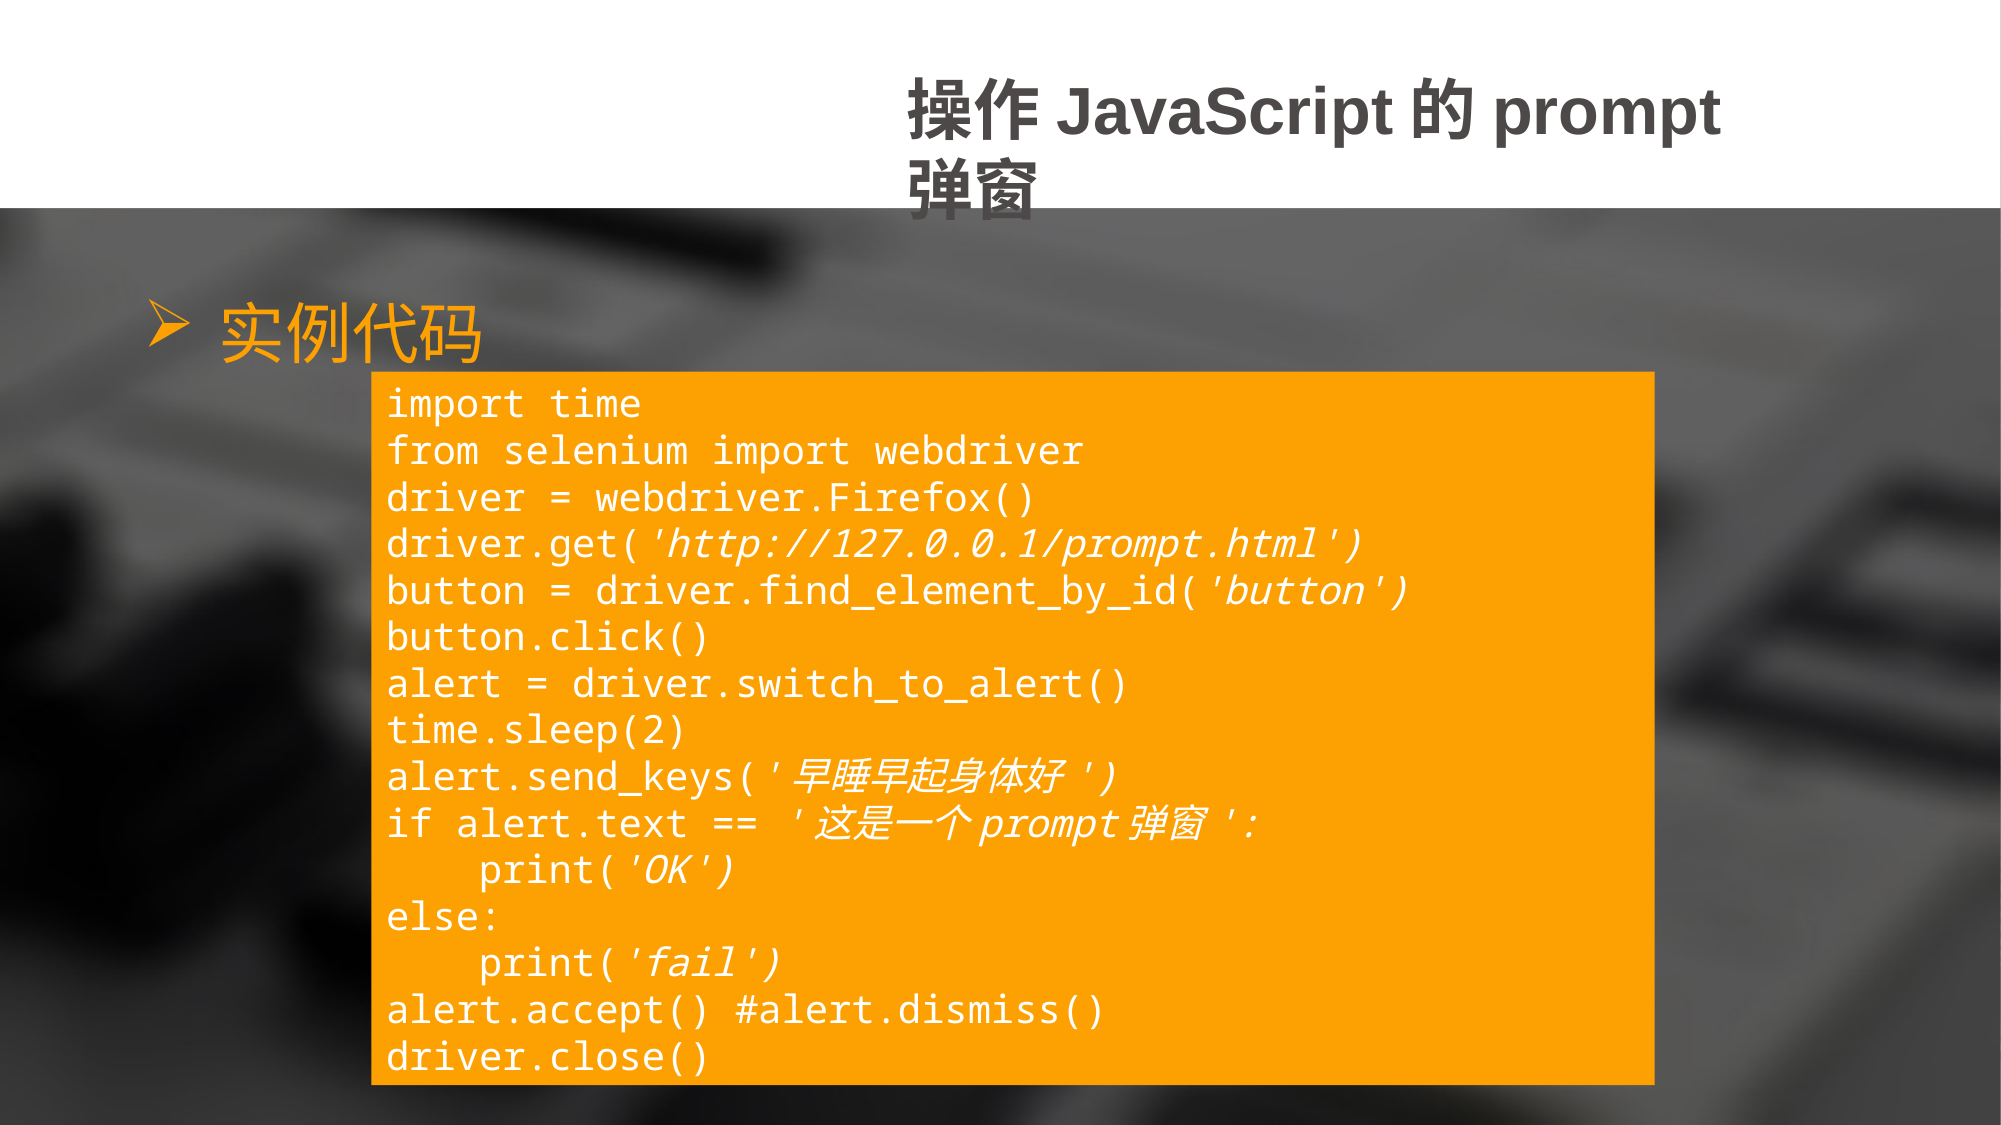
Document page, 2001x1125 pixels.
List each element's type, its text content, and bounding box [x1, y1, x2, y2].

text_box import time from selenium import webdriver driver = webdriver.Firefox() driver.get('http://127.0.0.1/prompt.html') button = driver.find_element_by_id('button') button.click() alert = driver.switch_to_alert() time.sleep(2) alert.send_keys('早睡早起身体好') if alert.text == '这是一个prompt弹窗': print('OK') else: print('fail') alert.accept() #alert.dismiss() driver.close() [371, 371, 1655, 1086]
list 实例代码 [128, 284, 1873, 1036]
title 操作JavaScript的prompt弹窗 [892, 60, 1751, 278]
picture [0, 209, 2001, 1125]
